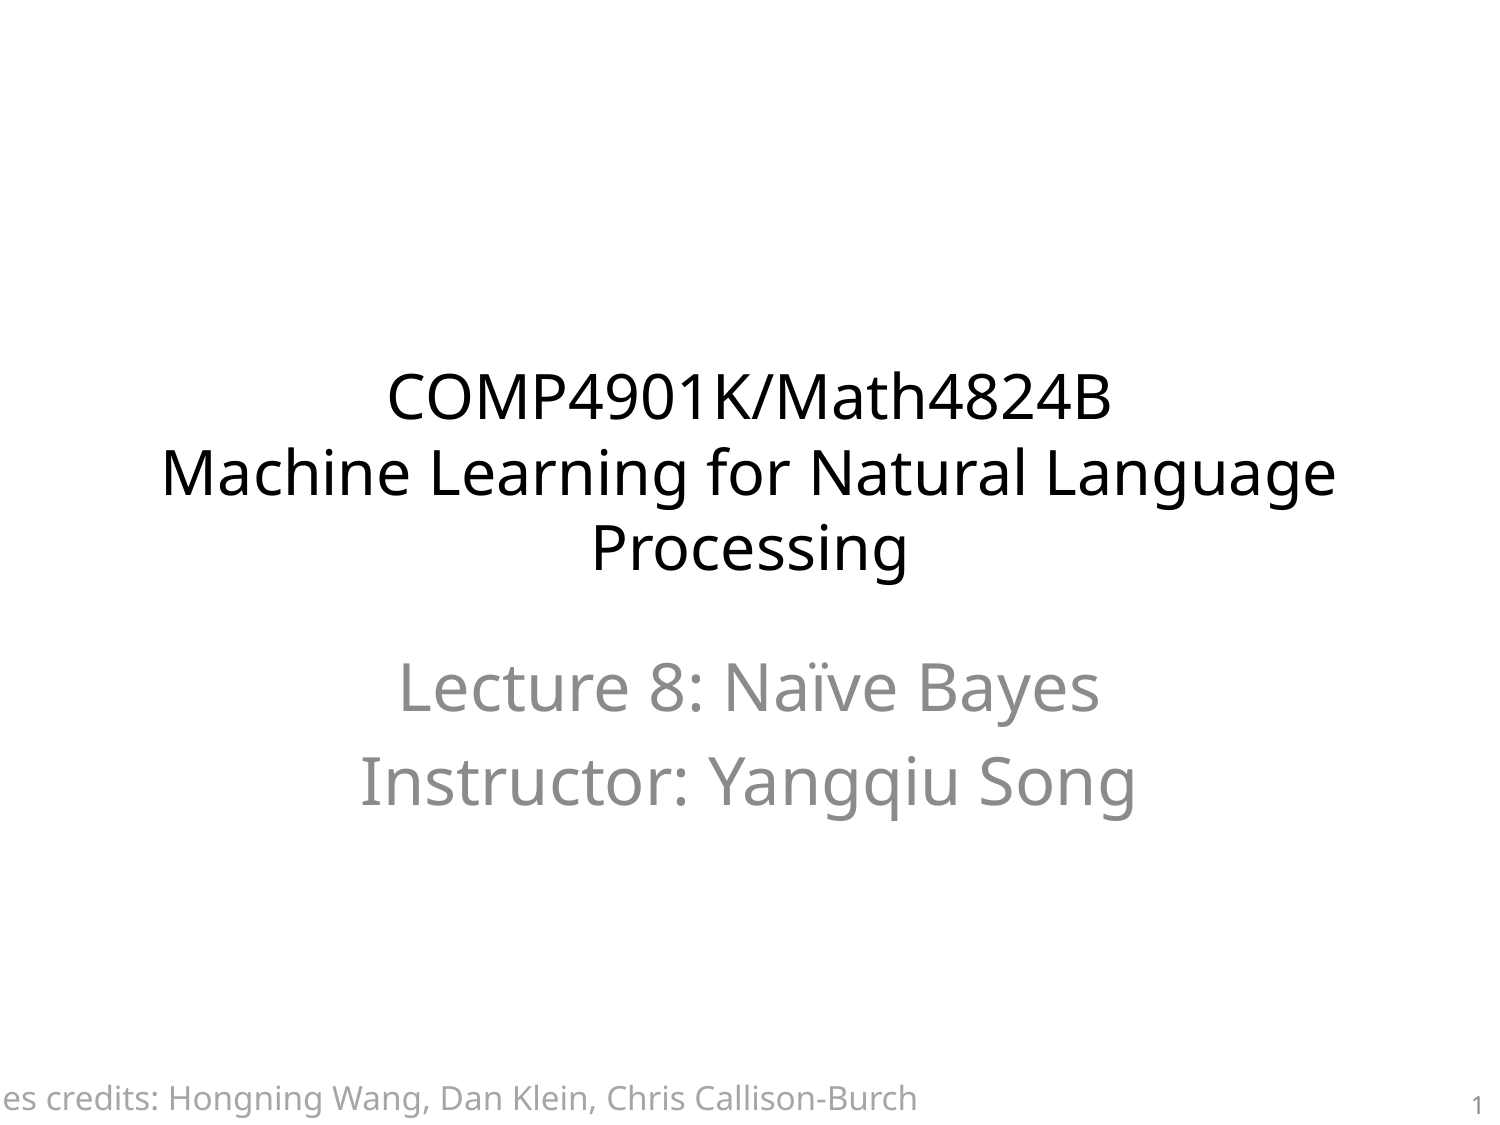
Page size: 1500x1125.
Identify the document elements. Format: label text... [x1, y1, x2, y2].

slide_number 1 [1149, 1087, 1500, 1125]
title COMP4901K/Math4824B Machine Learning for Natural Language Processing [0, 349, 1500, 591]
subtitle Lecture 8: Naïve Bayes Instructor: Yangqiu Song [0, 637, 1500, 925]
text_box Slides credits: Hongning Wang, Dan Klein, Chris Callison-Burch [0, 1069, 935, 1125]
